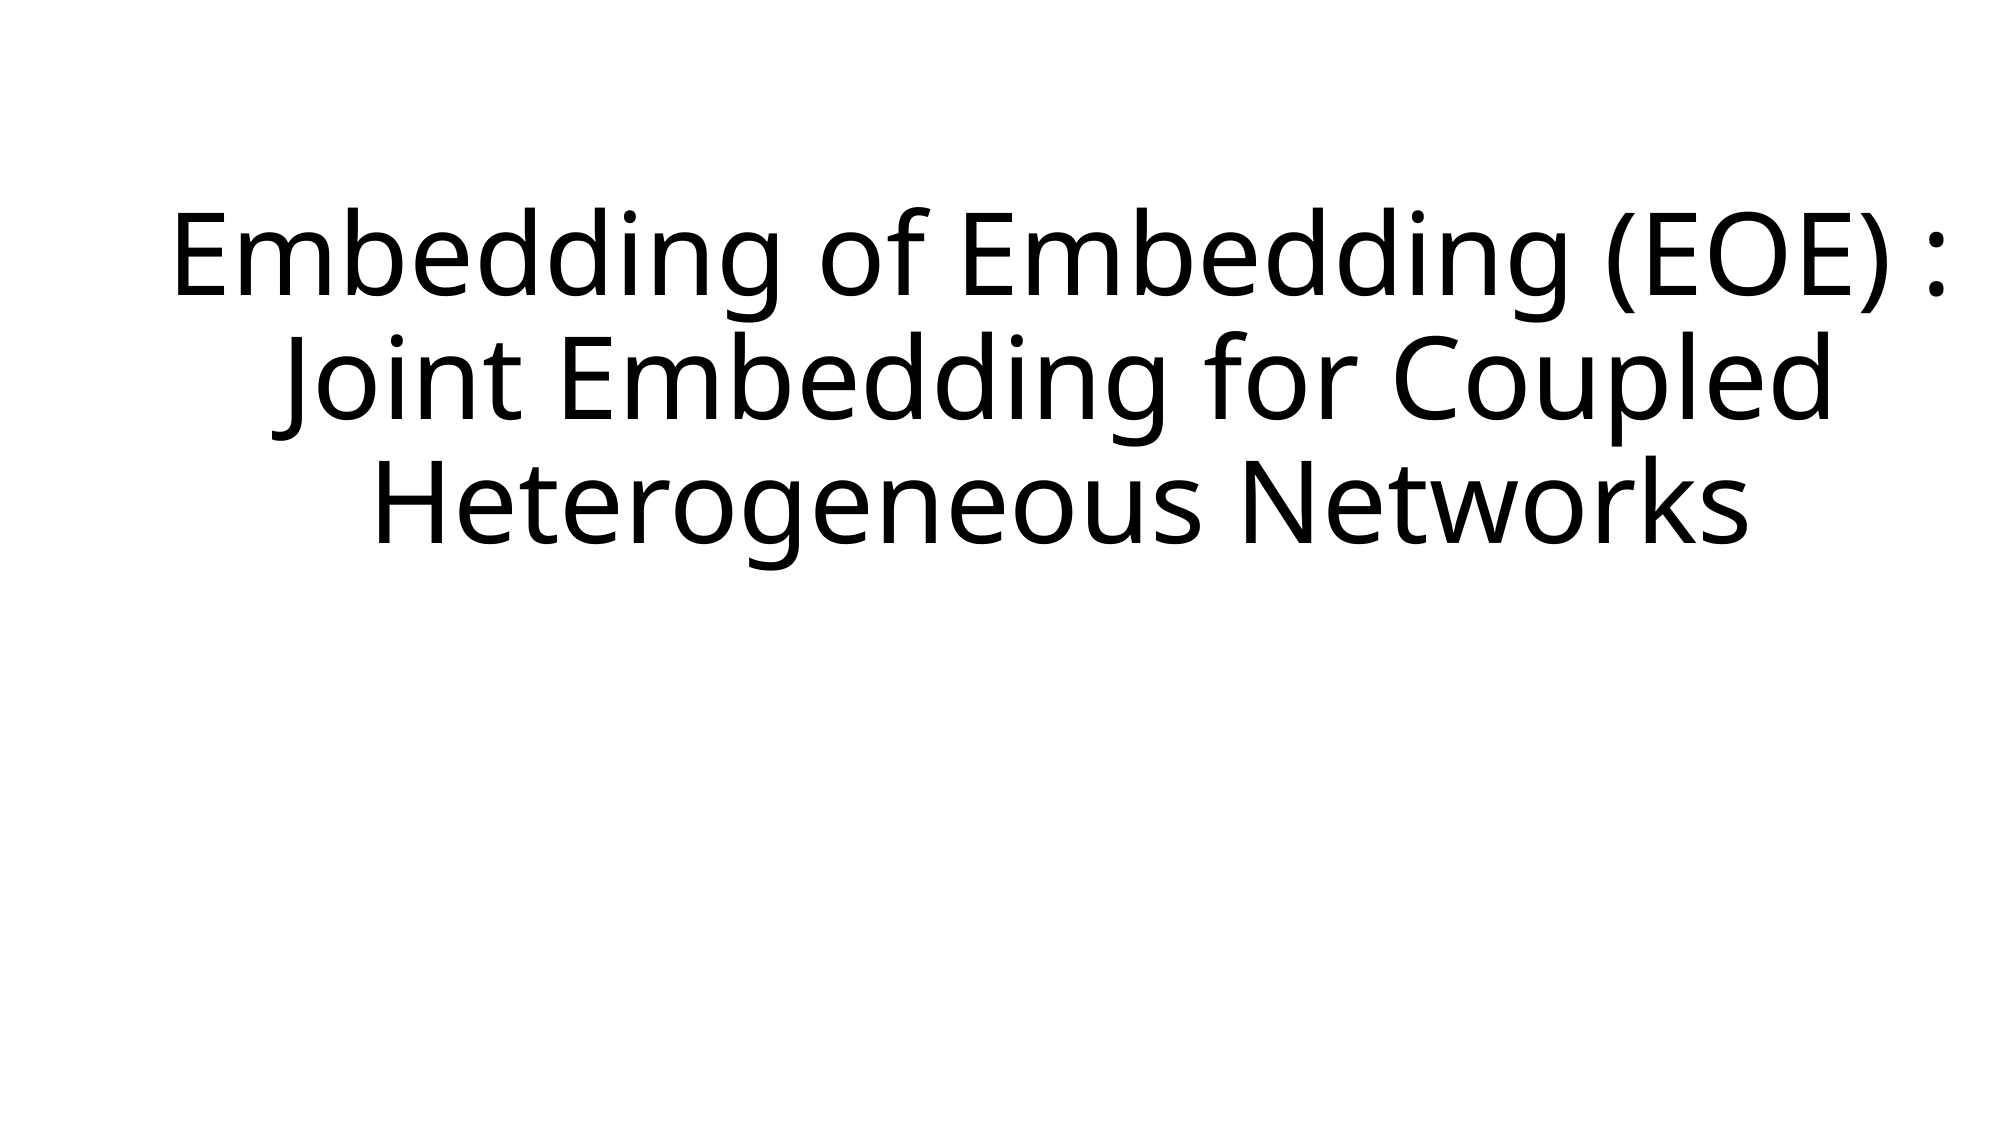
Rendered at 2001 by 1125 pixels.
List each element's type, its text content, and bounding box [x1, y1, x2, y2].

title Embedding of Embedding (EOE) : Joint Embedding for Coupled Heterogeneous Networks [123, 184, 1999, 576]
